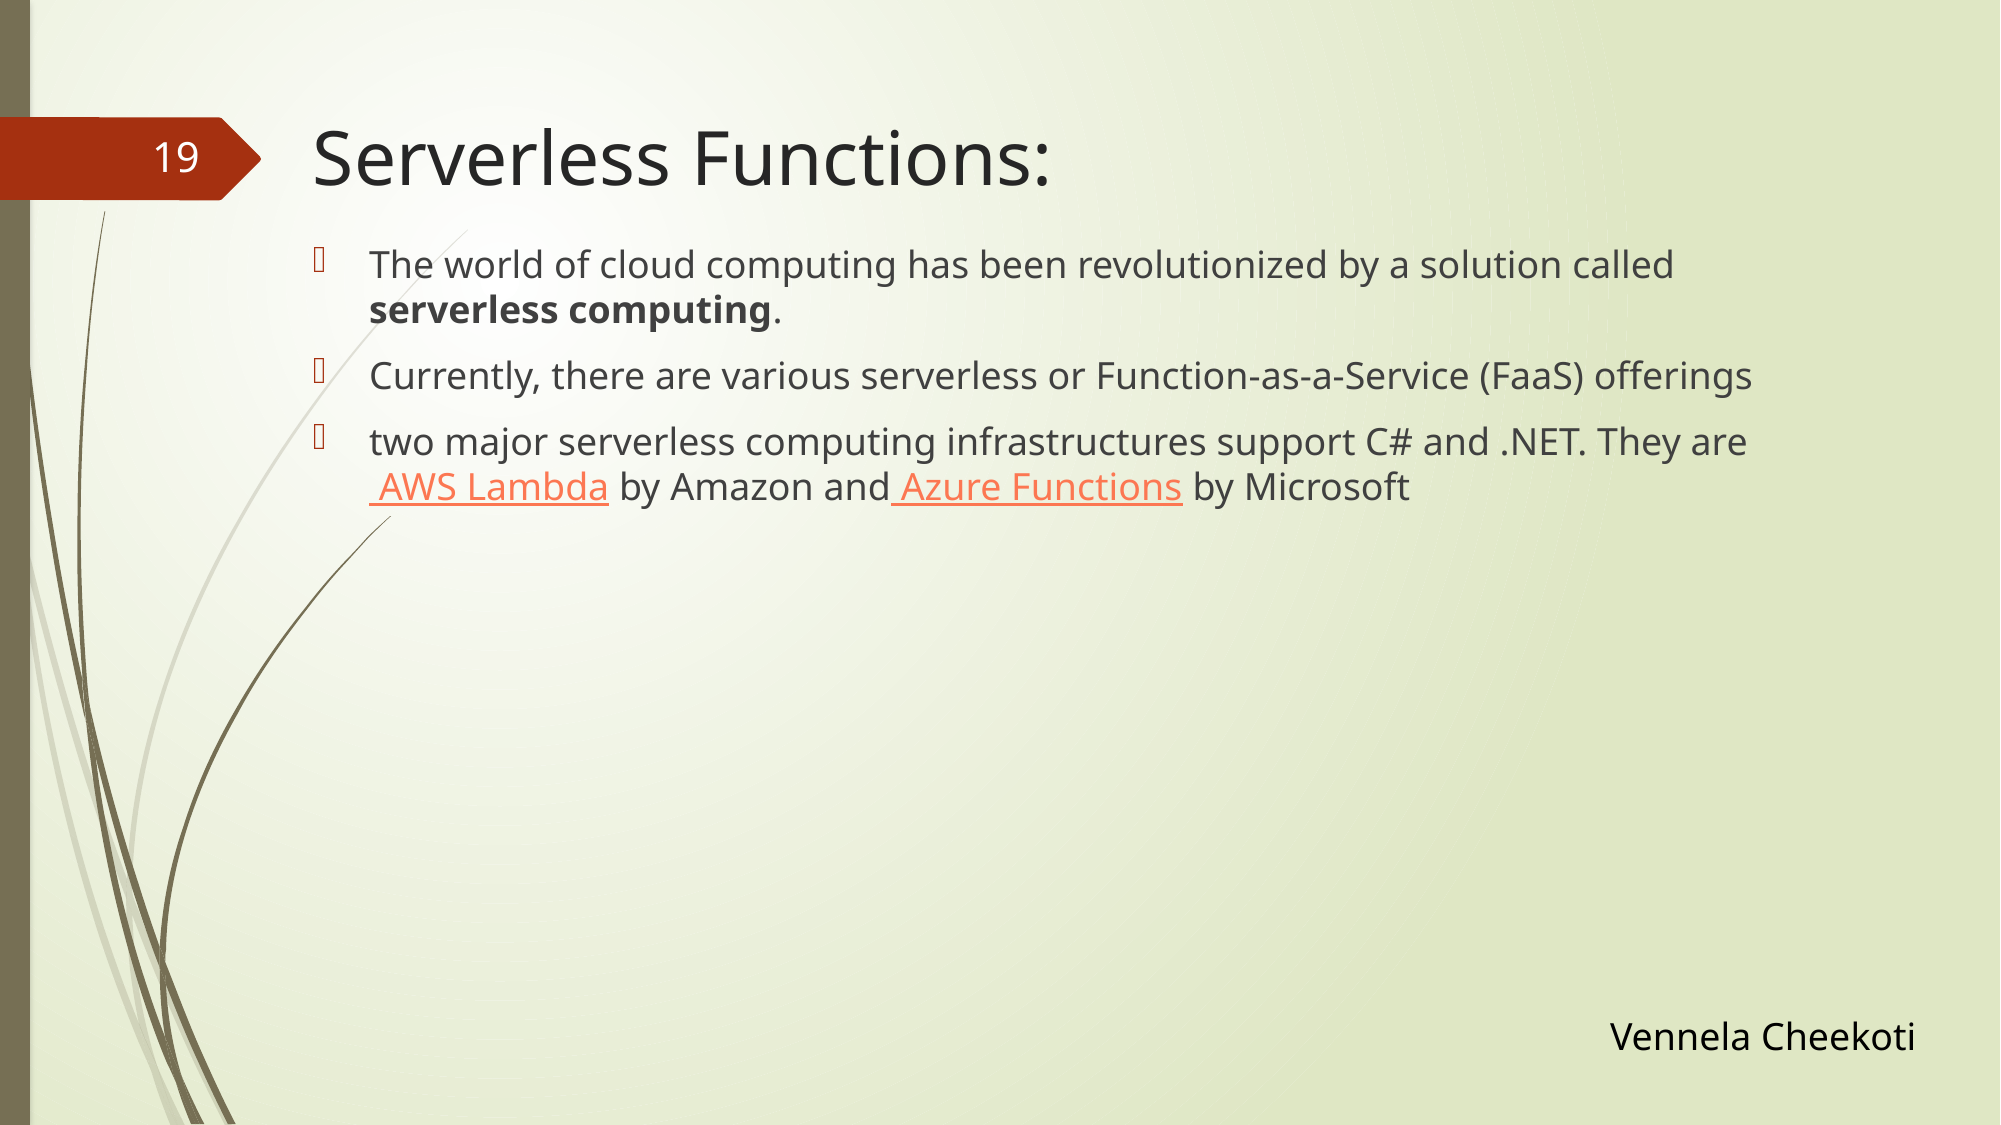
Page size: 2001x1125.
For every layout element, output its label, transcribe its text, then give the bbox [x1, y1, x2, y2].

text_box Vennela Cheekoti [1595, 1005, 1932, 1066]
slide_number 19 [87, 129, 216, 190]
list The world of cloud computing has been revolutionized by a solution called serverless computing. Currently, there are various serverless or Function-as-a-Service (FaaS) offerings two major serverless computing infrastructures support C# and .NET. They are AWS Lambda by Amazon and Azure Functions by Microsoft [297, 233, 1888, 970]
title Serverless Functions: [297, 102, 1888, 233]
